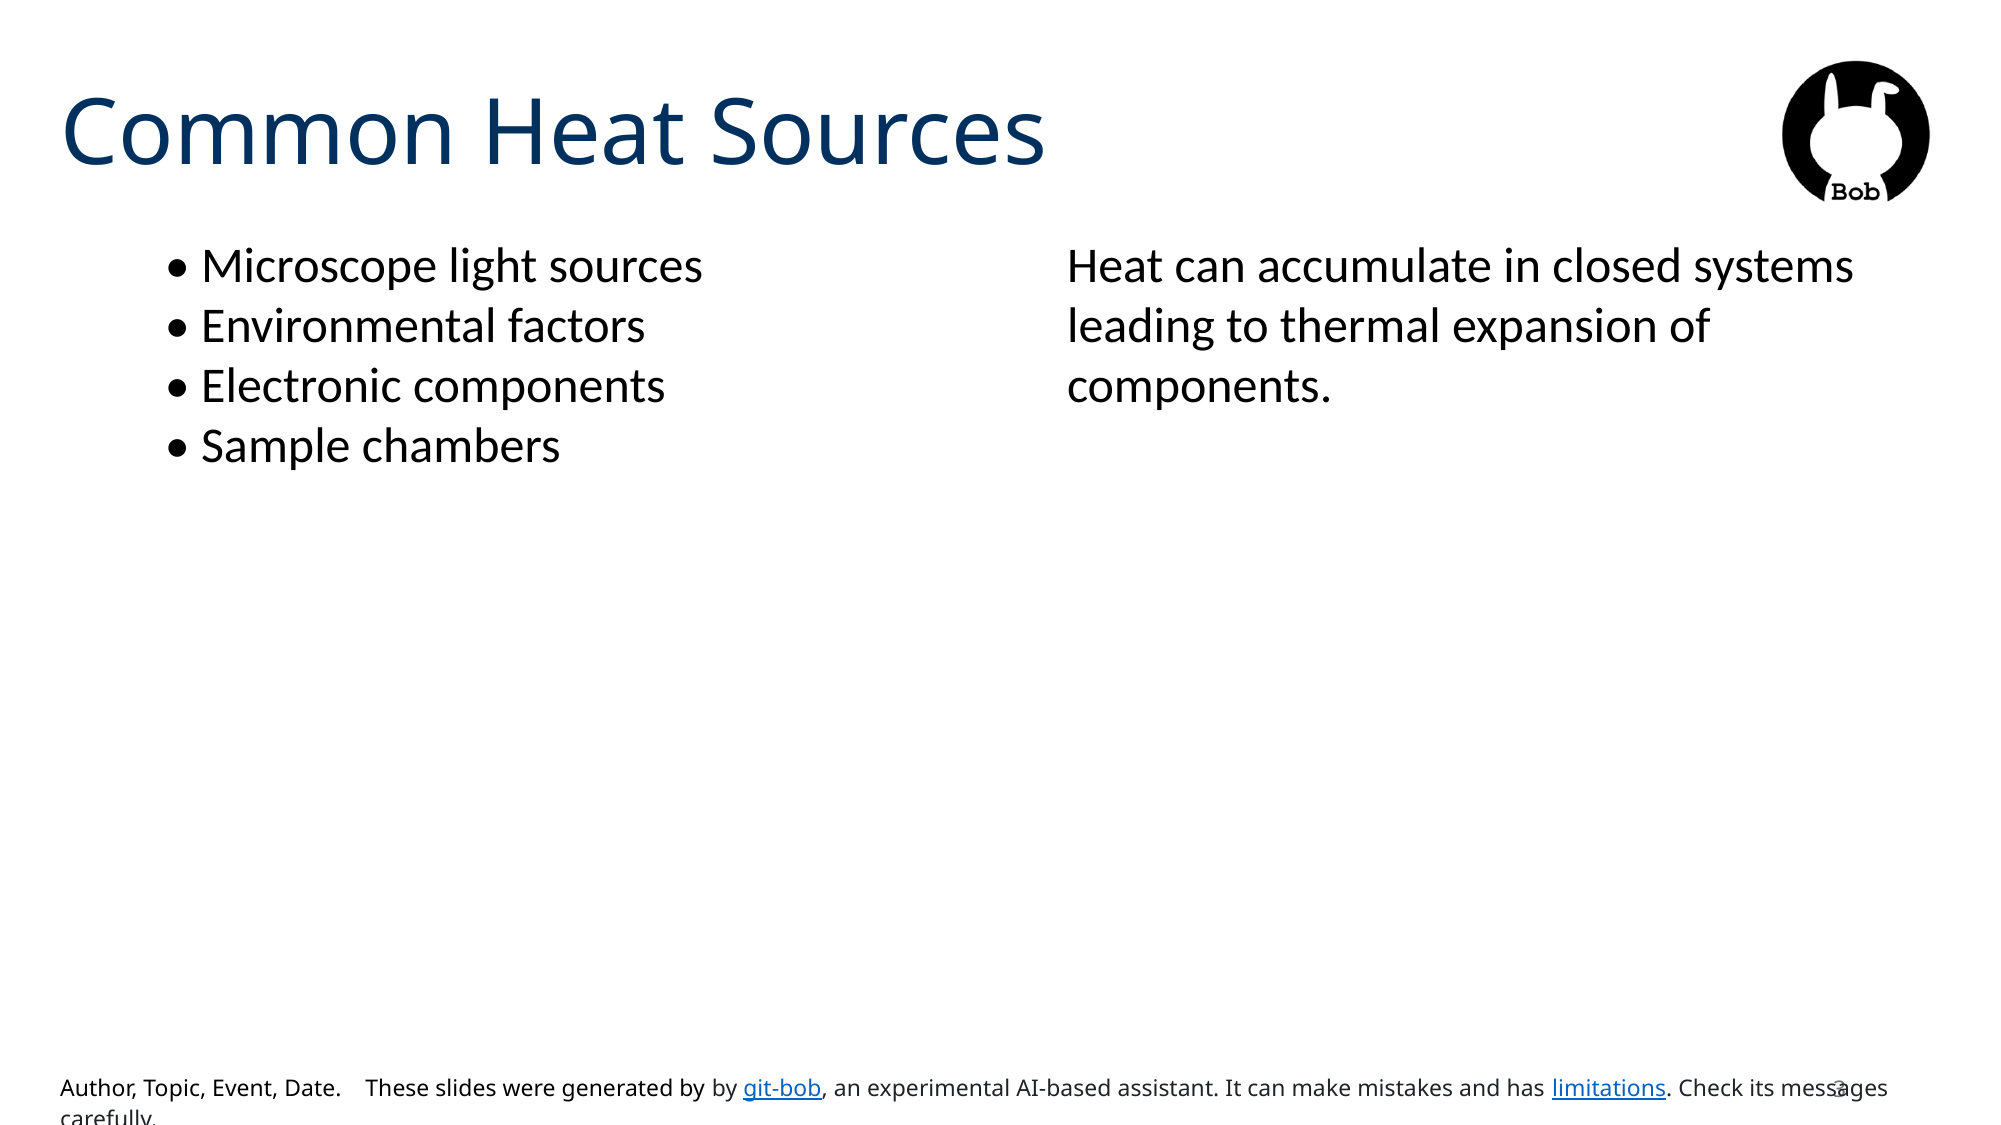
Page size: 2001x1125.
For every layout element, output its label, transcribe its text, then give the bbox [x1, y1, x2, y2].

title Common Heat Sources [45, 59, 1781, 210]
picture [1781, 59, 1931, 210]
text_box Heat can accumulate in closed systems leading to thermal expansion of components. [1052, 224, 1940, 420]
text_box • Microscope light sources • Environmental factors • Electronic components • Sample chambers [149, 224, 1038, 480]
